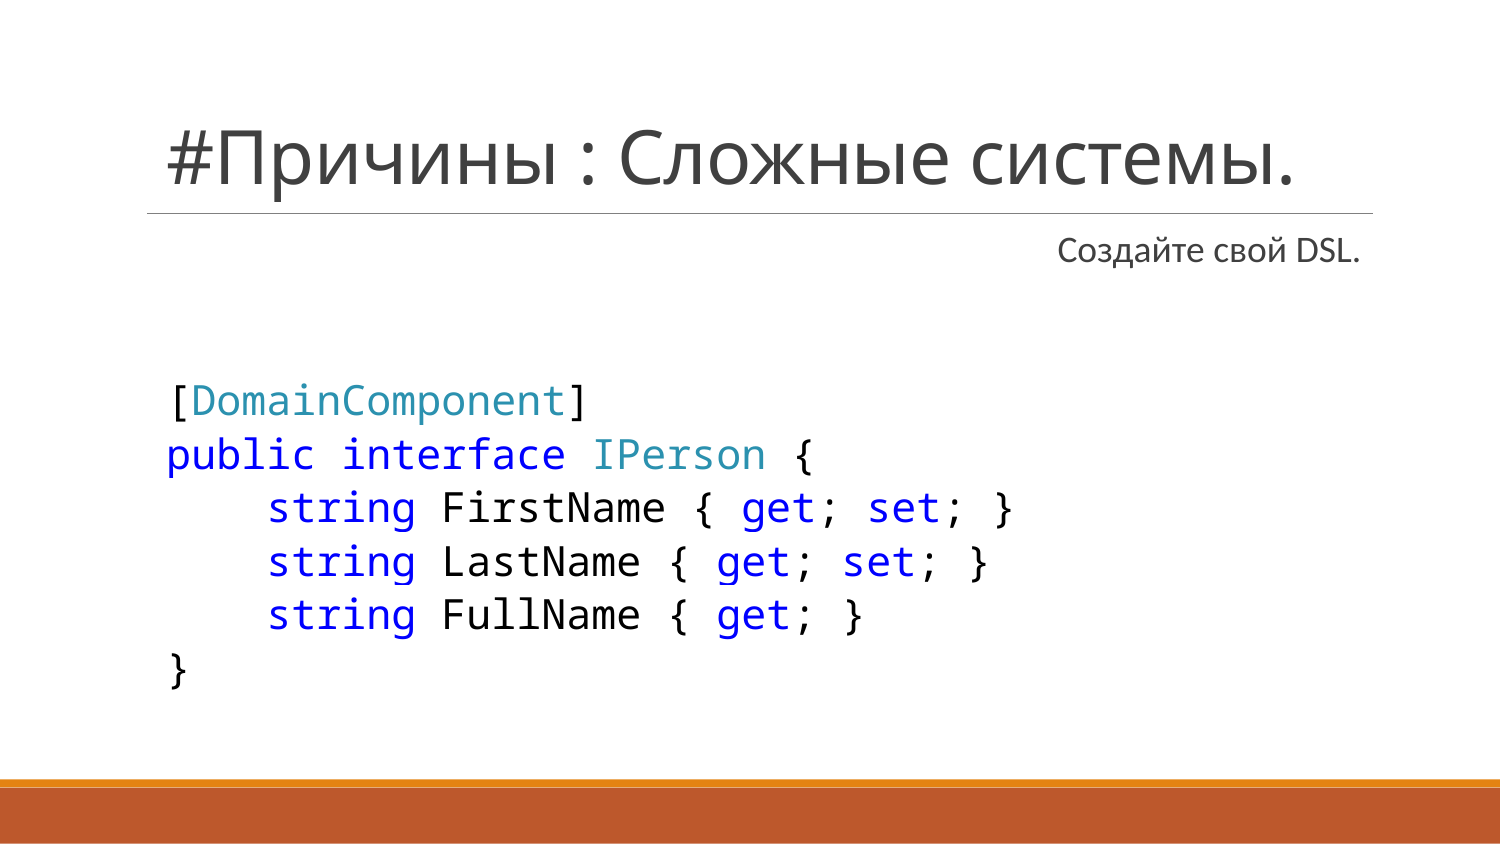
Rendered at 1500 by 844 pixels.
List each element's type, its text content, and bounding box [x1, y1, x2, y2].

text_box [DomainComponent] public interface IPerson { string FirstName { get; set; } string LastName { get; set; } string FullName { get; } } [151, 355, 1454, 722]
list Создайте свой DSL. [75, 215, 1377, 284]
title #Причины : Сложные системы. [151, 74, 1377, 215]
